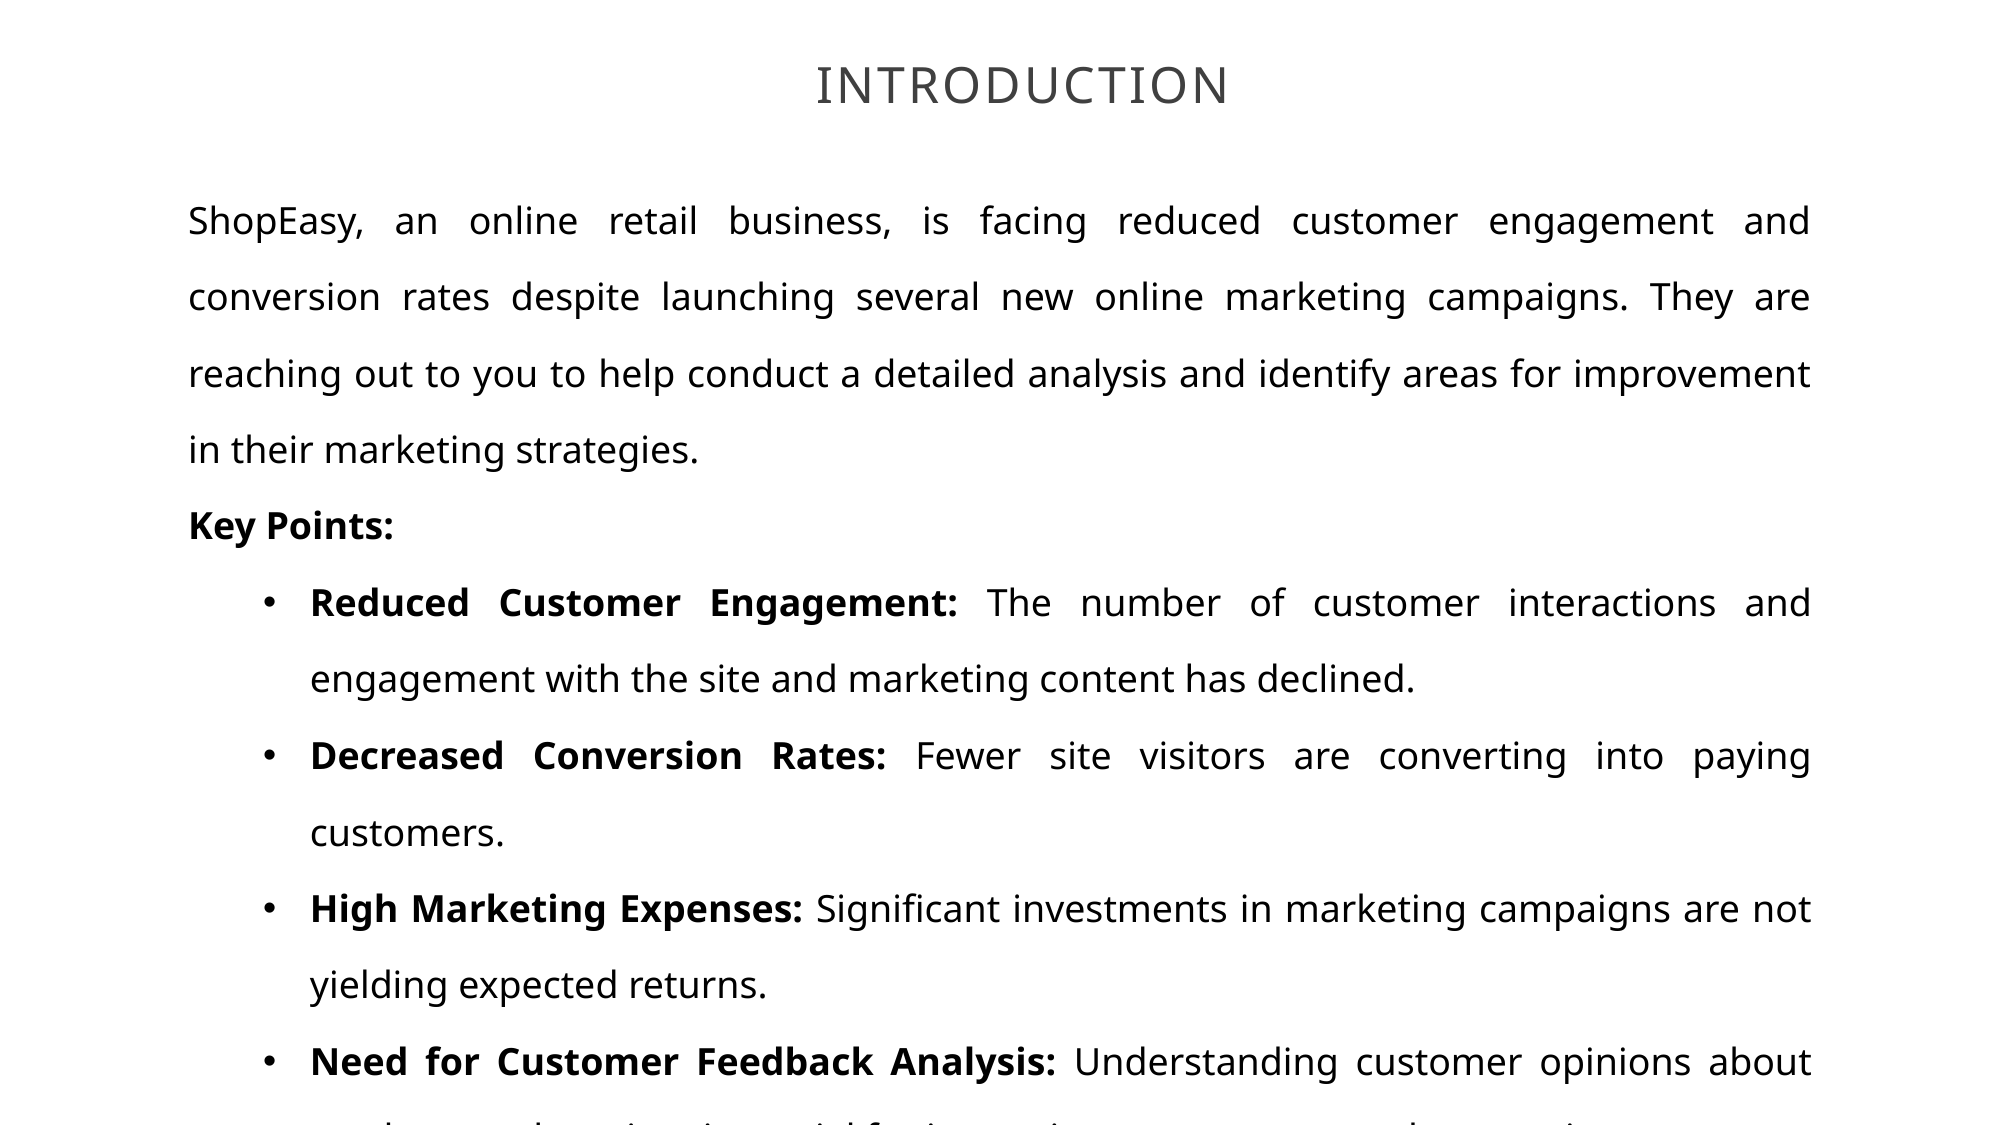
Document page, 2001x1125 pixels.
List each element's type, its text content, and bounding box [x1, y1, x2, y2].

text_box ShopEasy, an online retail business, is facing reduced customer engagement and conversion rates despite launching several new online marketing campaigns. They are reaching out to you to help conduct a detailed analysis and identify areas for improvement in their marketing strategies. Key Points: Reduced Customer Engagement: The number of customer interactions and engagement with the site and marketing content has declined. Decreased Conversion Rates: Fewer site visitors are converting into paying customers. High Marketing Expenses: Significant investments in marketing campaigns are not yielding expected returns. Need for Customer Feedback Analysis: Understanding customer opinions about products and services is crucial for improving engagement and conversions. [173, 157, 1828, 1125]
title INTRODUCTION [677, 57, 1369, 118]
